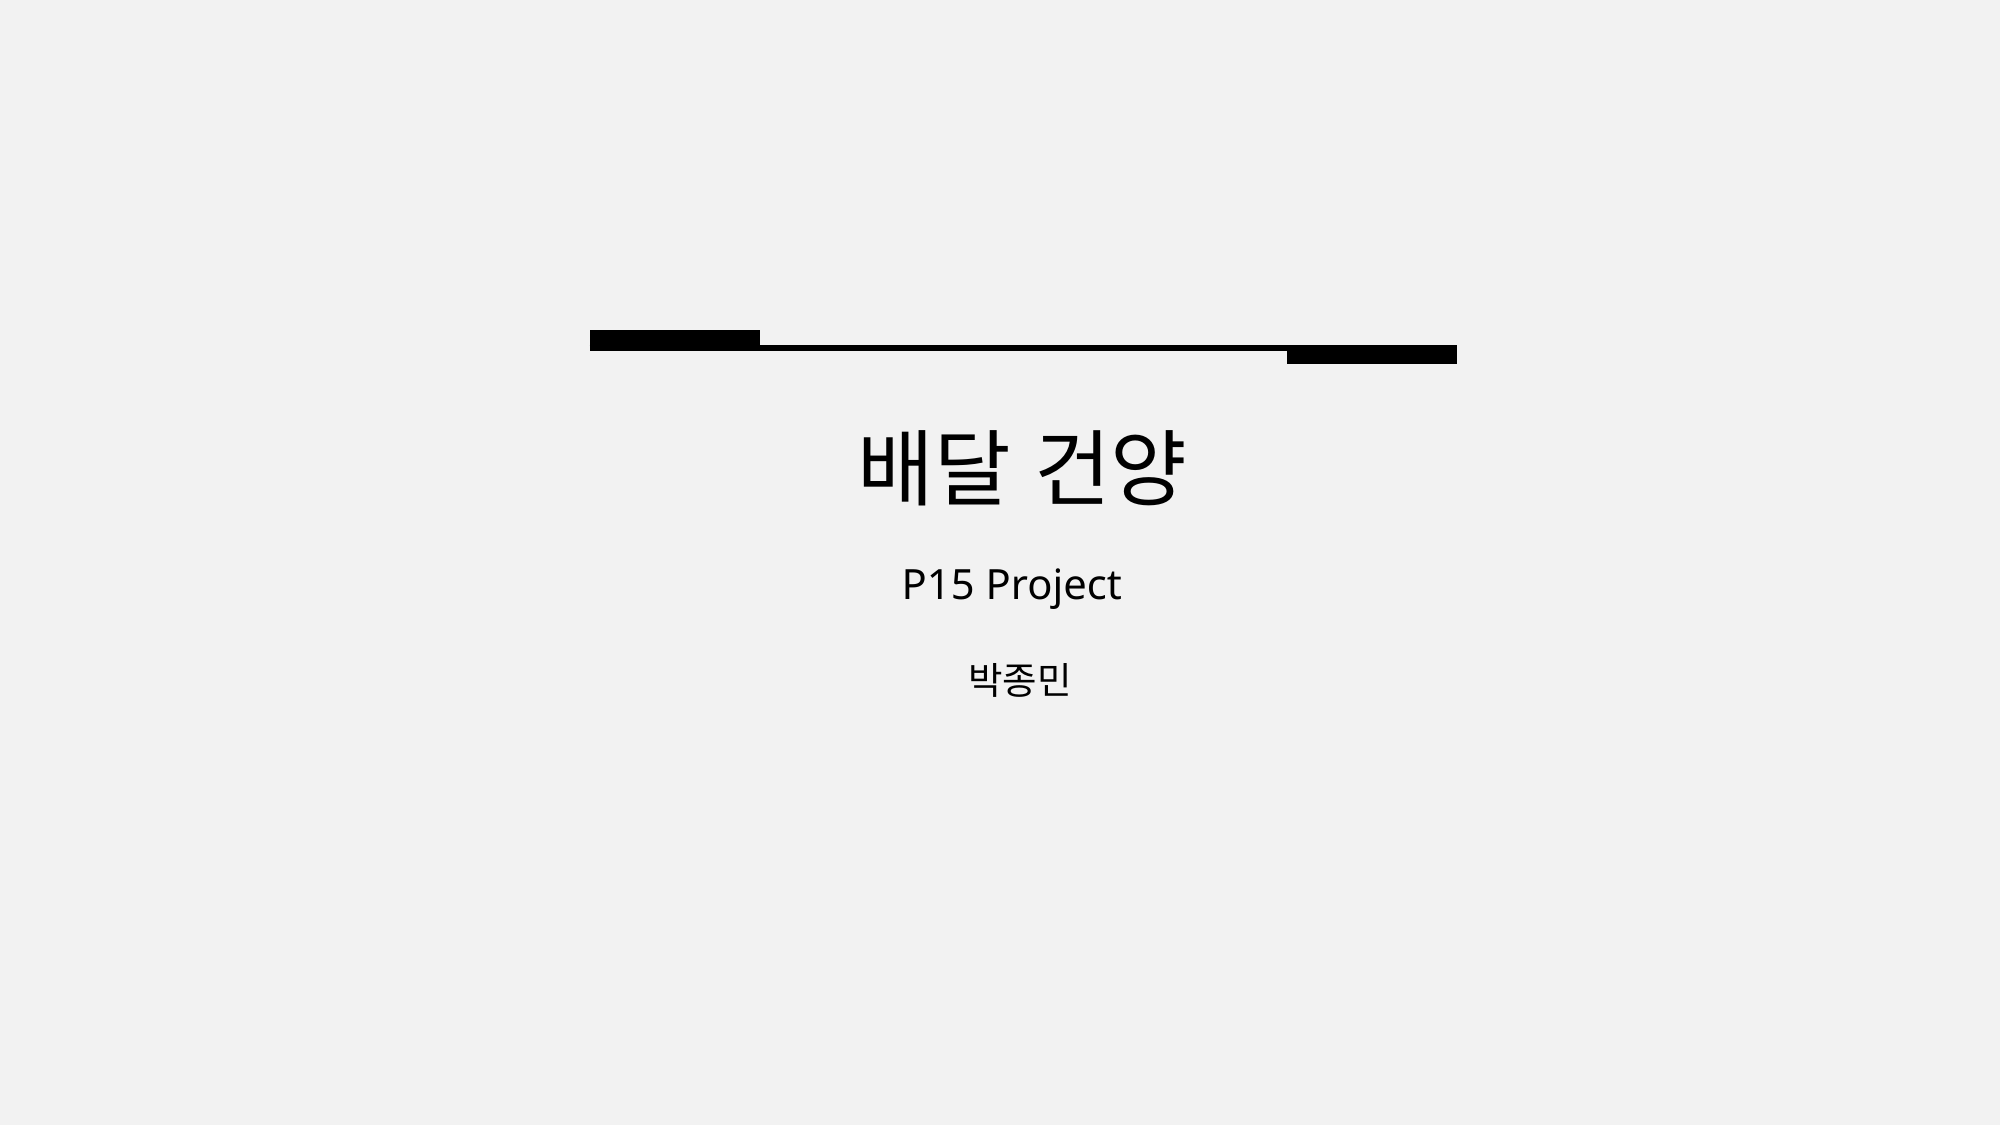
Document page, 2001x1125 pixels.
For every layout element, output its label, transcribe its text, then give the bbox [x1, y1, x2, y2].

text_box 박종민 [774, 649, 1267, 710]
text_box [589, 331, 1456, 363]
text_box 배달 건양 P15 Project [560, 409, 1485, 624]
